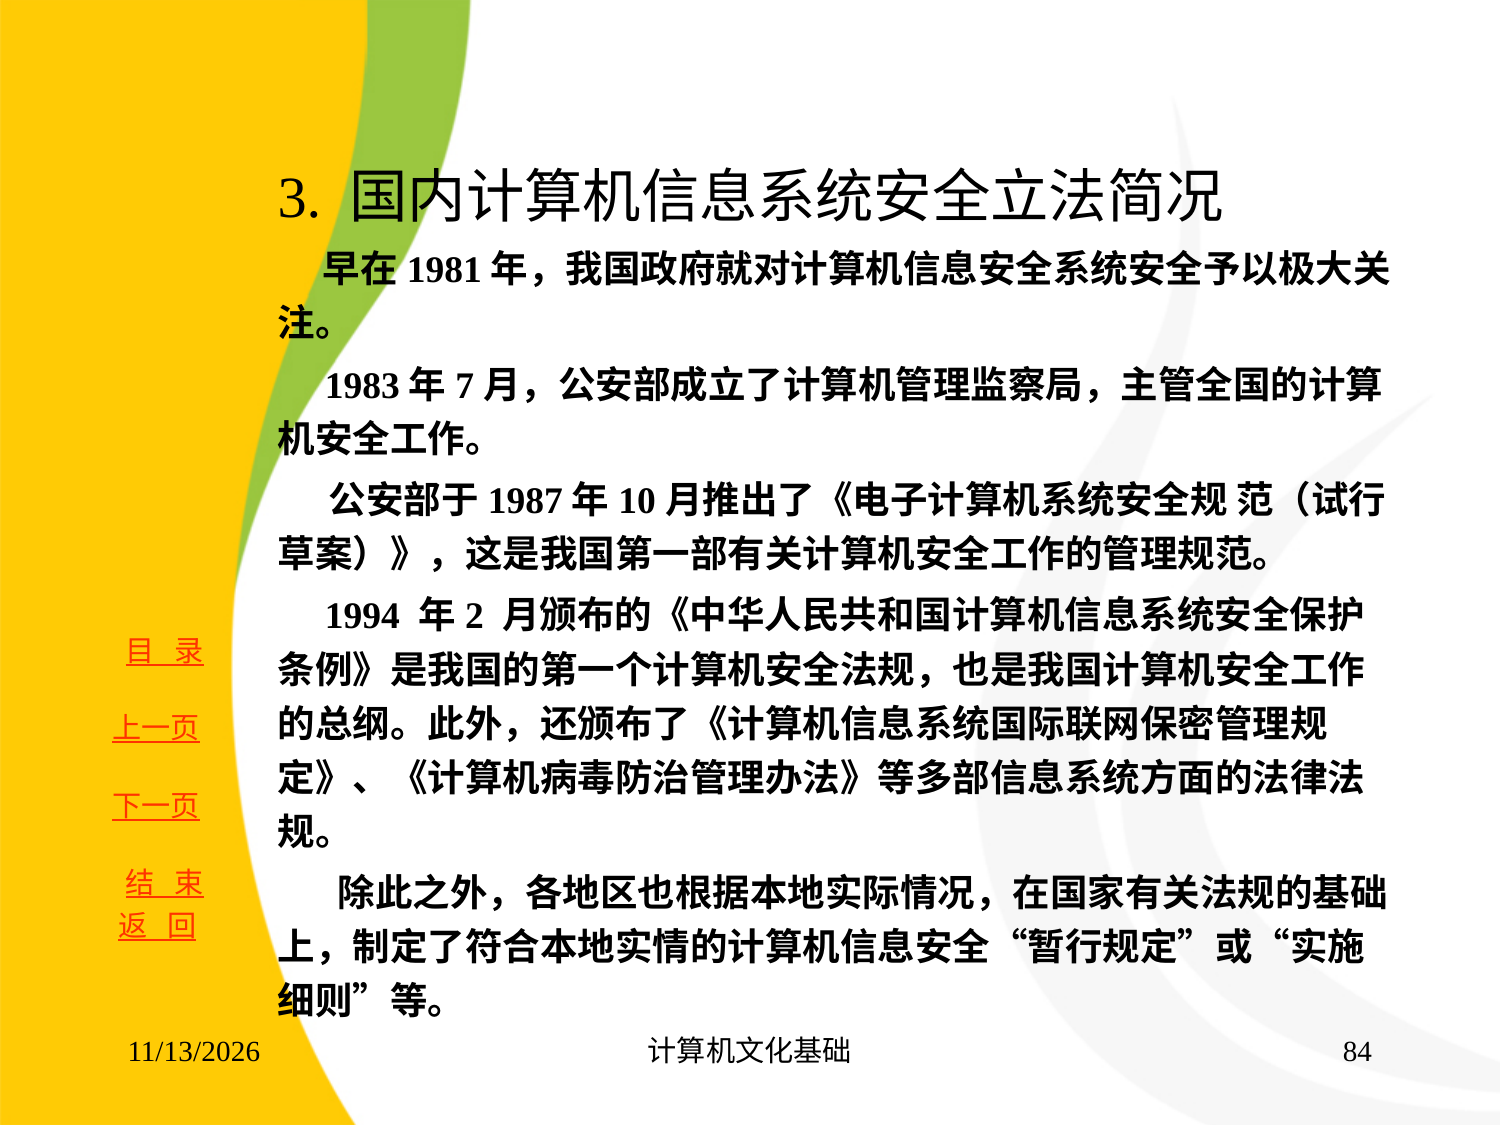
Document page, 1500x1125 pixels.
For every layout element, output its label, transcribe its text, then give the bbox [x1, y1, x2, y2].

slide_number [112, 1025, 425, 1100]
list 3. 国内计算机信息系统安全立法简况 早在1981年，我国政府就对计算机信息安全系统安全予以极大关注。 1983年7月，公安部成立了计算机管理监察局，主管全国的计算机安全工作。 公安部于1987年10月推出了《电子计算机系统安全规 范（试行草案）》，这是我国第一部有关计算机安全工作的管理规范。 1994 年2 月颁布的《中华人民共和国计算机信息系统安全保护条例》是我国的第一个计算机安全法规，也是我国计算机安全工作的总纲。此外，还颁布了《计算机信息系统国际联网保密管理规定》、《计算机病毒防治管理办法》等多部信息系统方面的法律法规。 除此之外，各地区也根据本地实际情况，在国家有关法规的基础上，制定了符合本地实情的计算机信息安全“暂行规定”或“实施细则”等。 [262, 137, 1413, 977]
picture [0, 0, 1500, 1125]
slide_number 83 [1074, 1025, 1388, 1100]
footer 计算机文化基础 [512, 1025, 988, 1100]
text_box 返 回 [103, 899, 212, 958]
